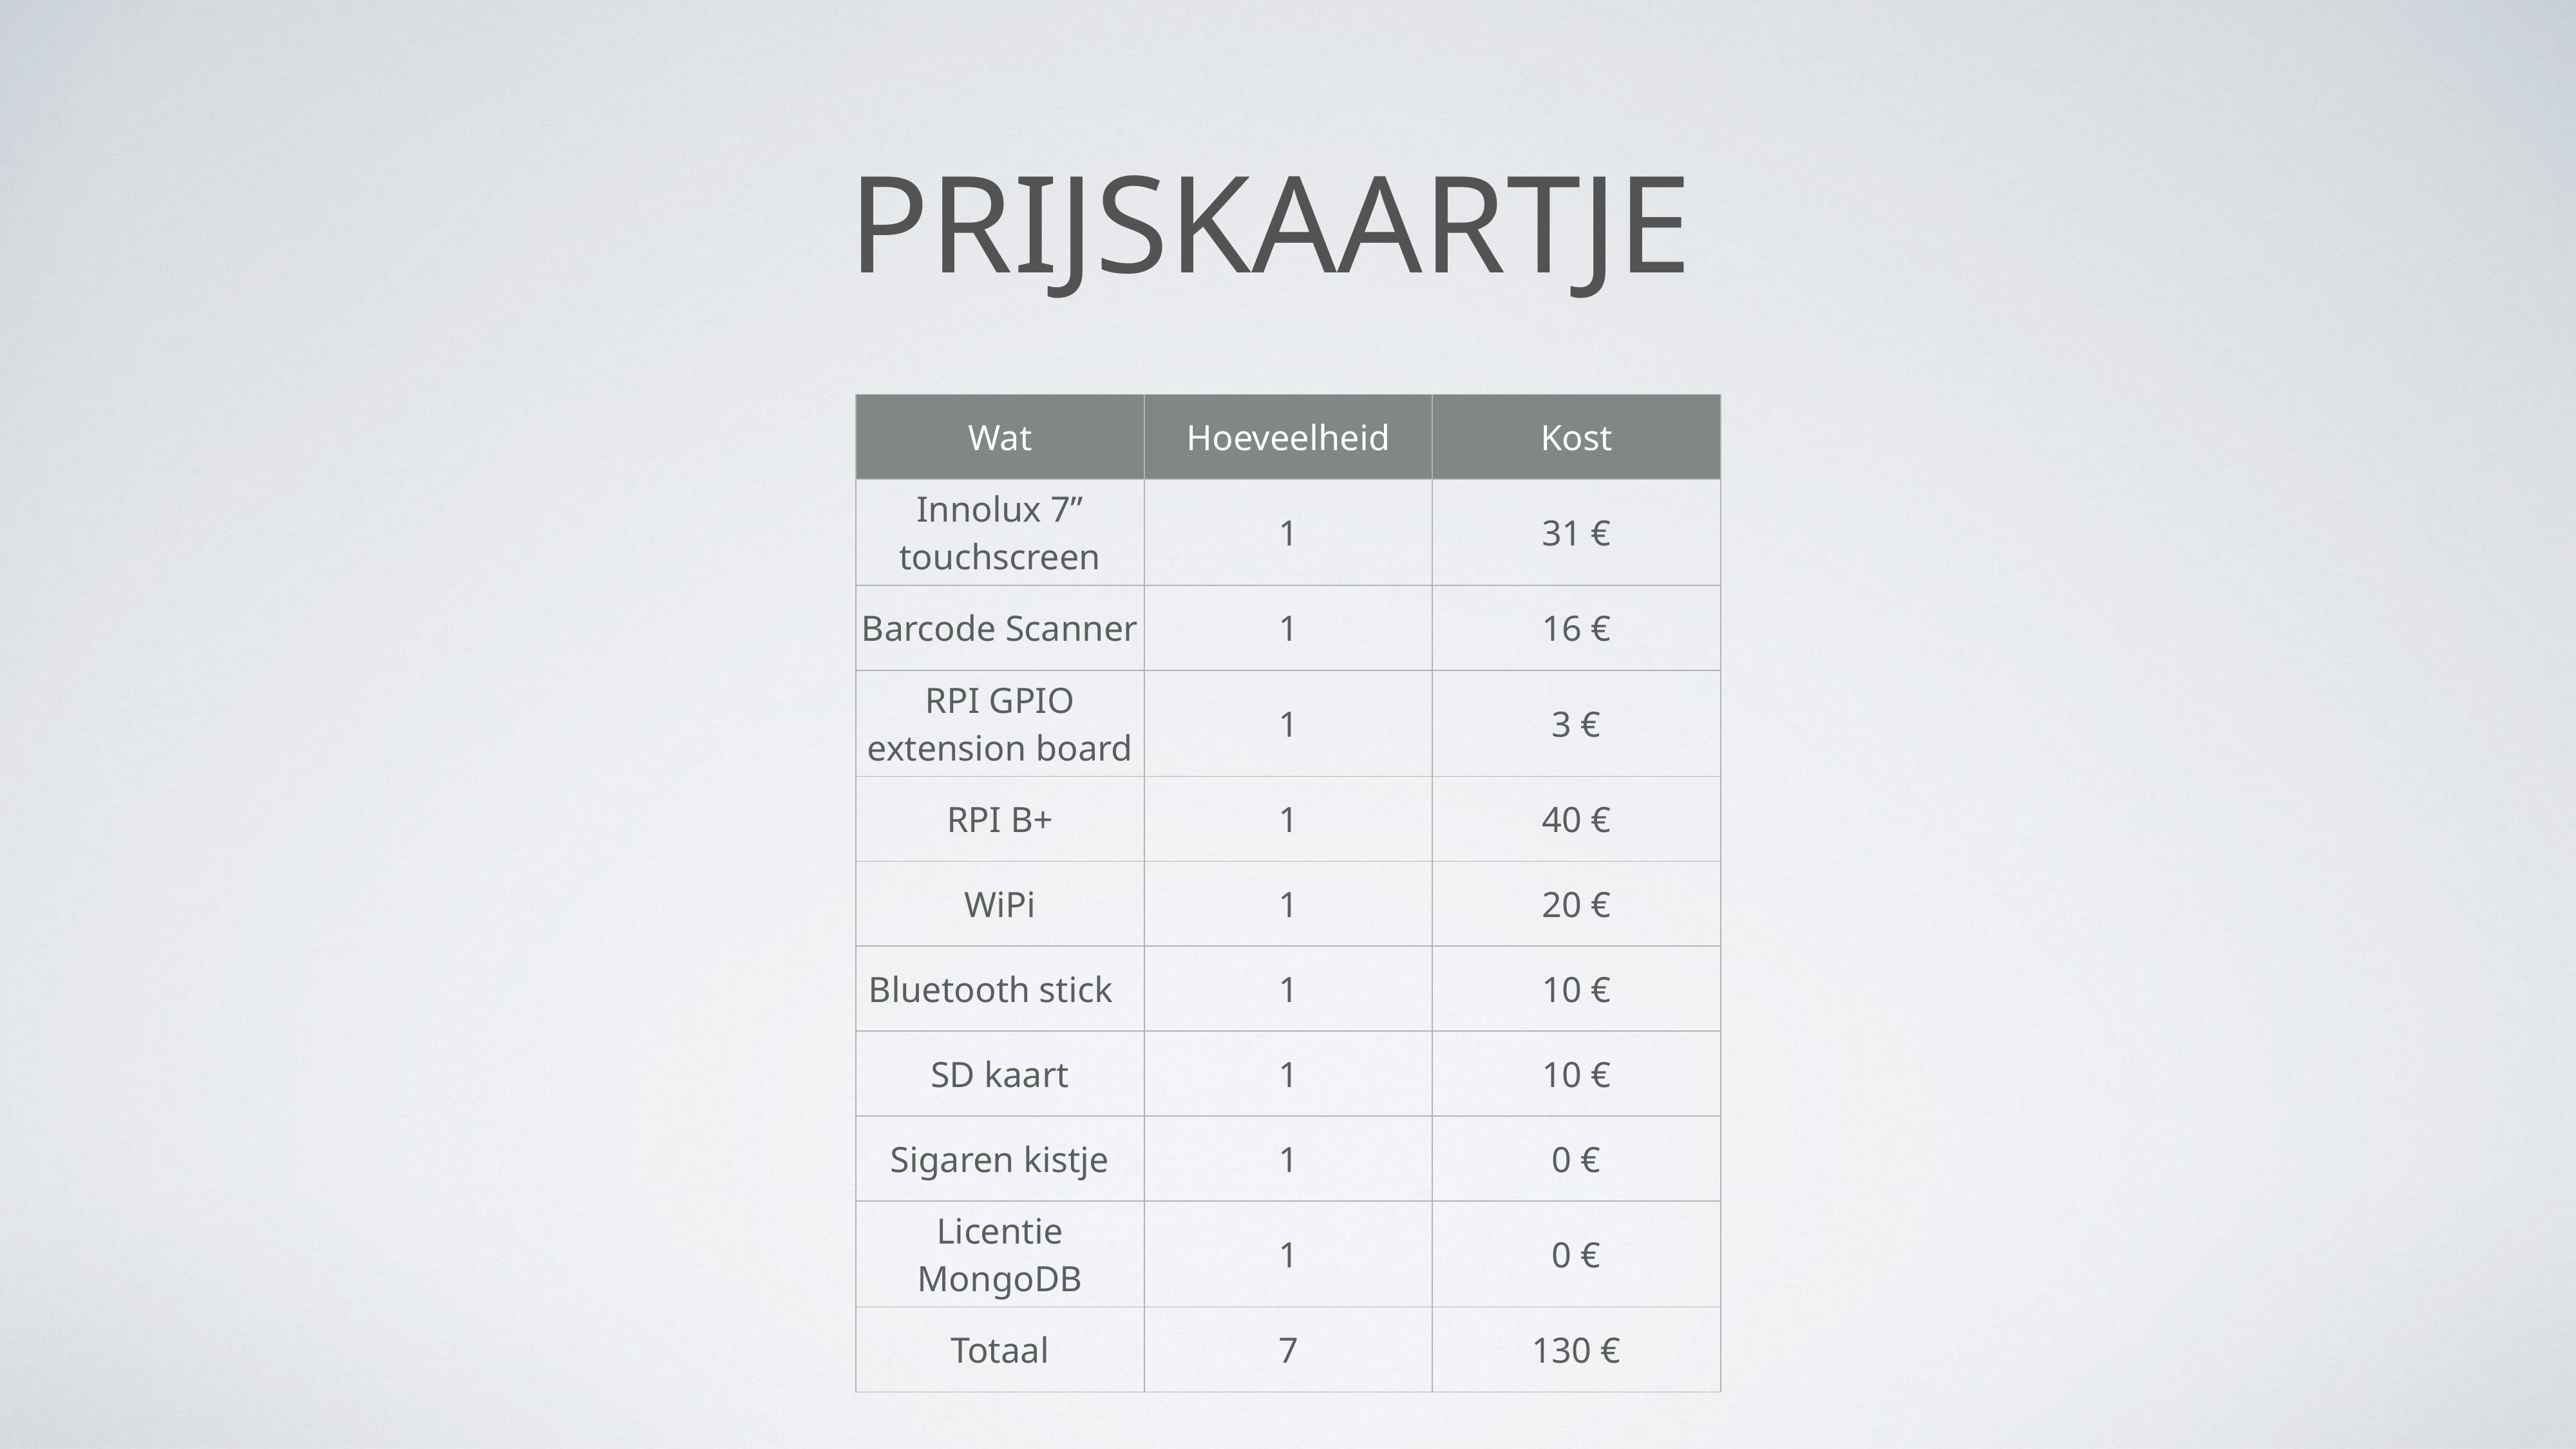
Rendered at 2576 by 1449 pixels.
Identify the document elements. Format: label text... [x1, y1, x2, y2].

title Prijskaartje [374, 37, 2202, 401]
table_cell Licentie MongoDB [857, 1202, 1144, 1307]
table_cell 1 [1145, 777, 1432, 861]
table_cell 40 € [1433, 777, 1720, 861]
table_cell WiPi [857, 862, 1144, 945]
table_cell 16 € [1433, 586, 1720, 670]
table_cell 1 [1145, 586, 1432, 670]
table_header Wat [857, 395, 1144, 478]
table_cell Bluetooth stick [857, 947, 1144, 1030]
table_header Hoeveelheid [1145, 395, 1432, 478]
table_cell 0 € [1433, 1202, 1720, 1307]
table_cell 1 [1145, 671, 1432, 776]
table_cell 1 [1145, 862, 1432, 945]
table_cell Sigaren kistje [857, 1117, 1144, 1200]
table_cell Innolux 7” touchscreen [857, 480, 1144, 585]
table_cell 1 [1145, 1202, 1432, 1307]
table_cell 7 [1145, 1307, 1432, 1392]
table_cell SD kaart [857, 1032, 1144, 1115]
table_cell 130 € [1433, 1307, 1720, 1392]
table_cell 10 € [1433, 947, 1720, 1030]
table_cell 0 € [1433, 1117, 1720, 1200]
table_cell 3 € [1433, 671, 1720, 776]
table_cell 10 € [1433, 1032, 1720, 1115]
table_cell RPI GPIO extension board [857, 671, 1144, 776]
table_cell 31 € [1433, 480, 1720, 585]
table_cell 1 [1145, 480, 1432, 585]
table_cell 1 [1145, 947, 1432, 1030]
table_cell RPI B+ [857, 777, 1144, 861]
table_cell 1 [1145, 1032, 1432, 1115]
table_header Kost [1433, 395, 1720, 478]
table_cell Barcode Scanner [857, 586, 1144, 670]
picture [0, 0, 2576, 1449]
table_cell Totaal [857, 1307, 1144, 1392]
table_cell 1 [1145, 1117, 1432, 1200]
table_cell 20 € [1433, 862, 1720, 945]
